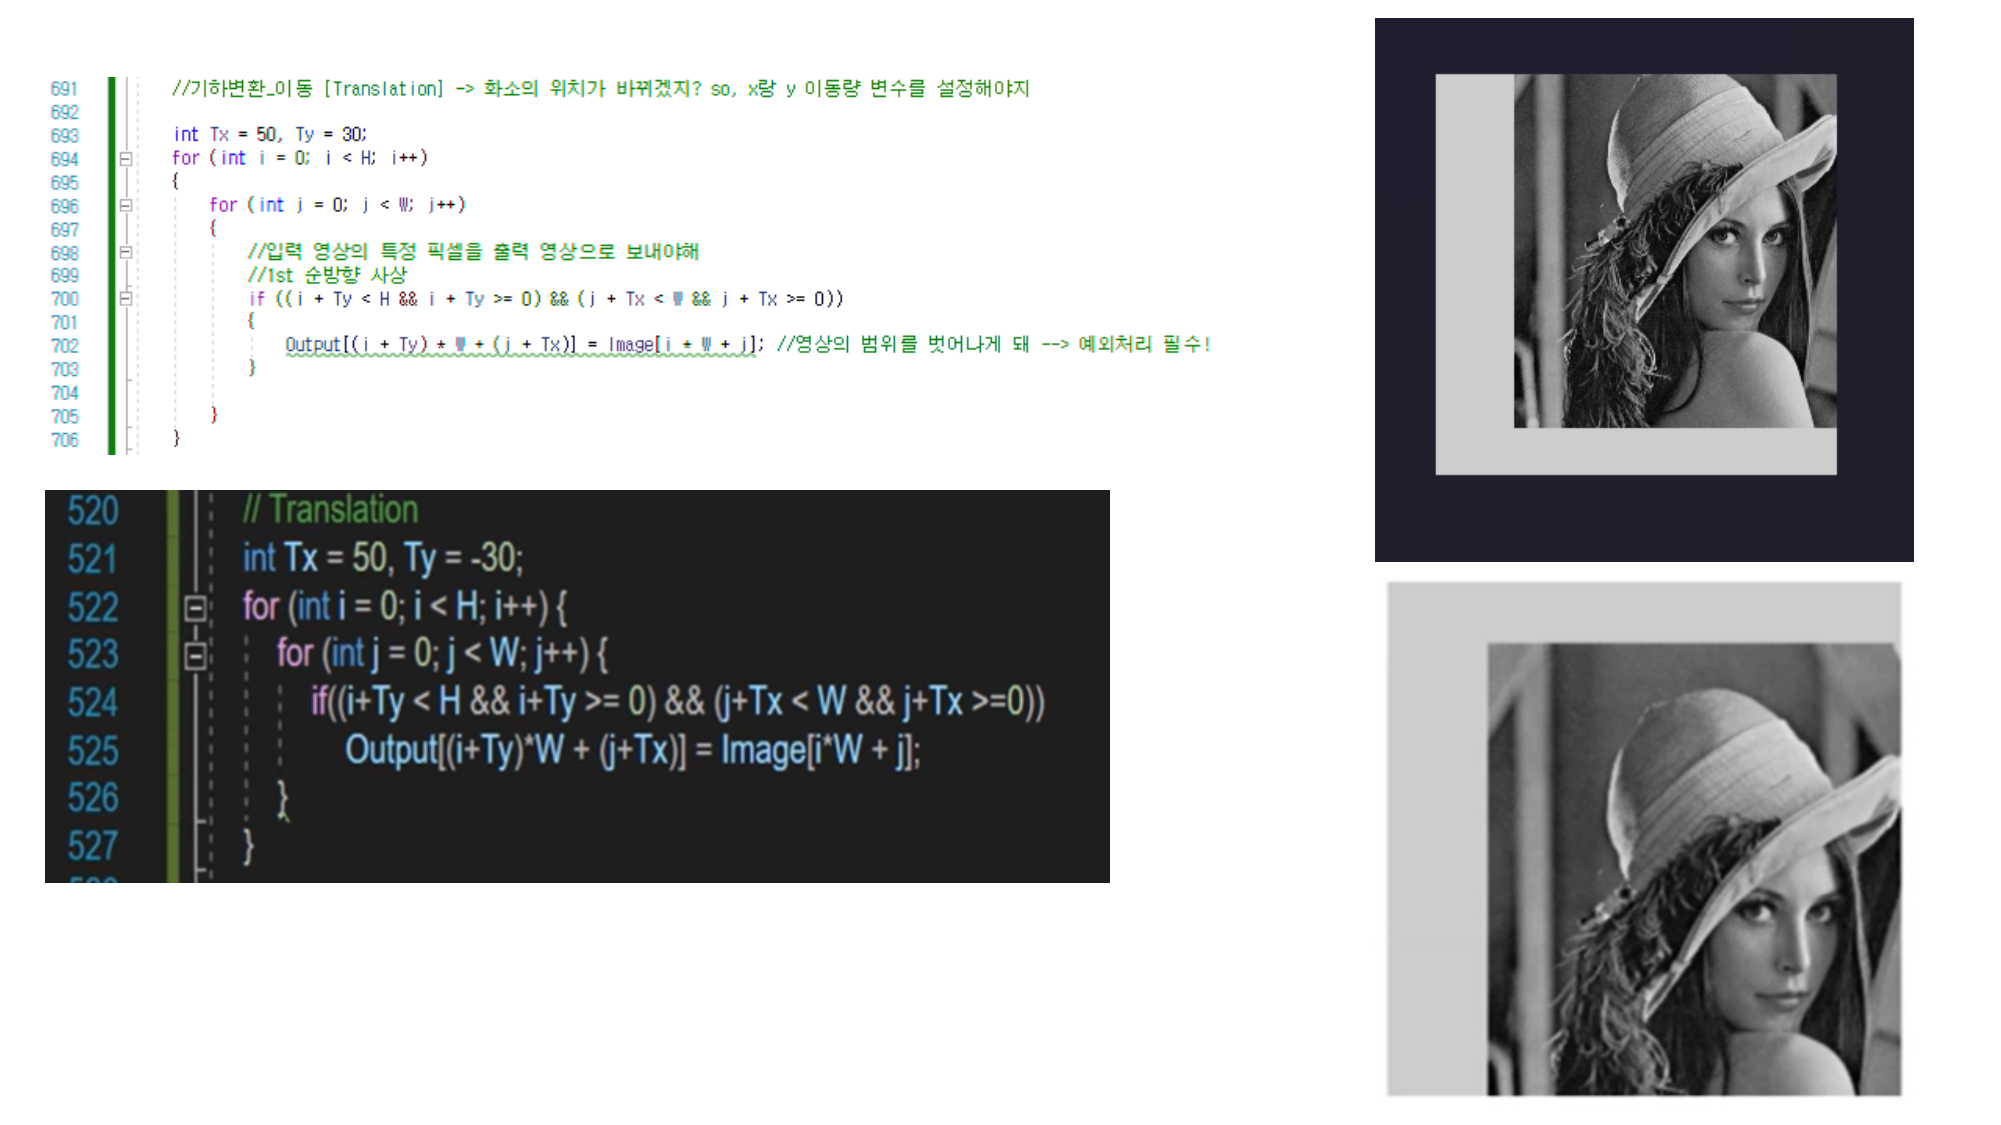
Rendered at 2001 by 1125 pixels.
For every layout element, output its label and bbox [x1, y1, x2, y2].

picture [30, 77, 1295, 455]
picture [1374, 18, 1914, 1114]
picture [44, 489, 1111, 883]
